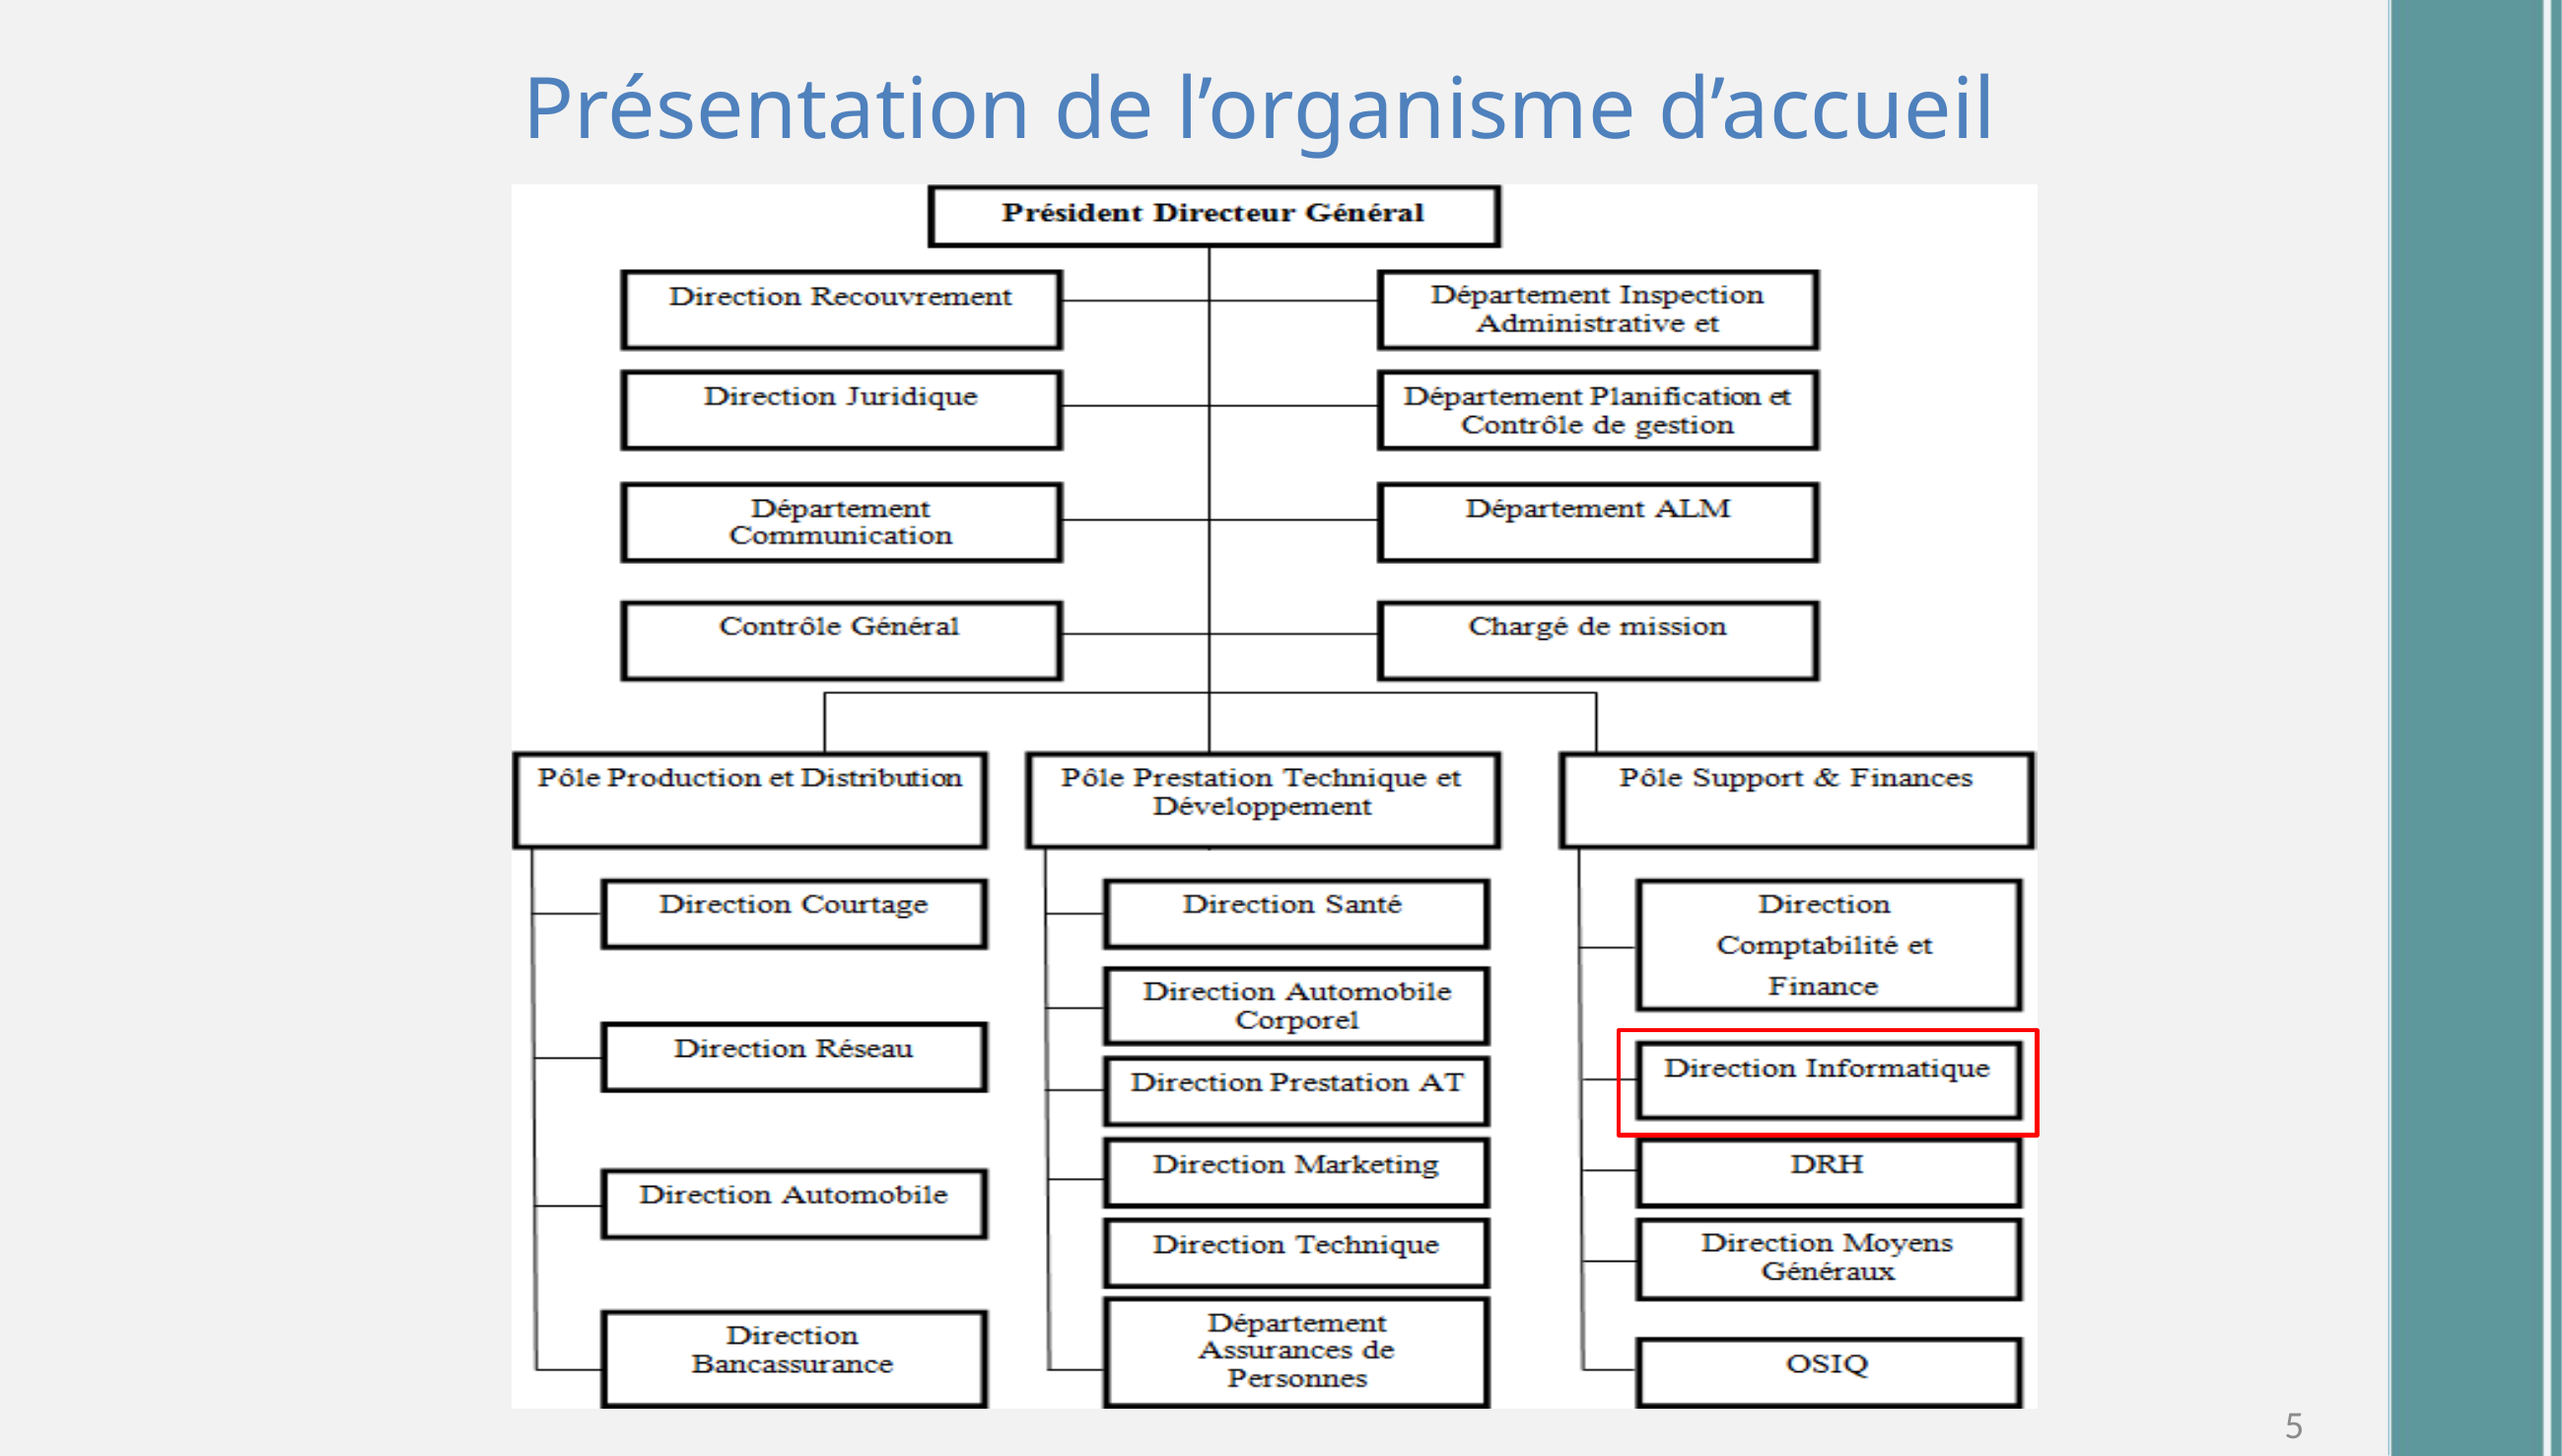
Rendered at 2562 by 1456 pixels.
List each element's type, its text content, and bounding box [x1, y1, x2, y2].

picture [511, 184, 2038, 1409]
picture [2389, 0, 2562, 1456]
slide_number 5 [1750, 1390, 2327, 1456]
text_box Présentation de l’organisme d’accueil [497, 29, 2024, 180]
